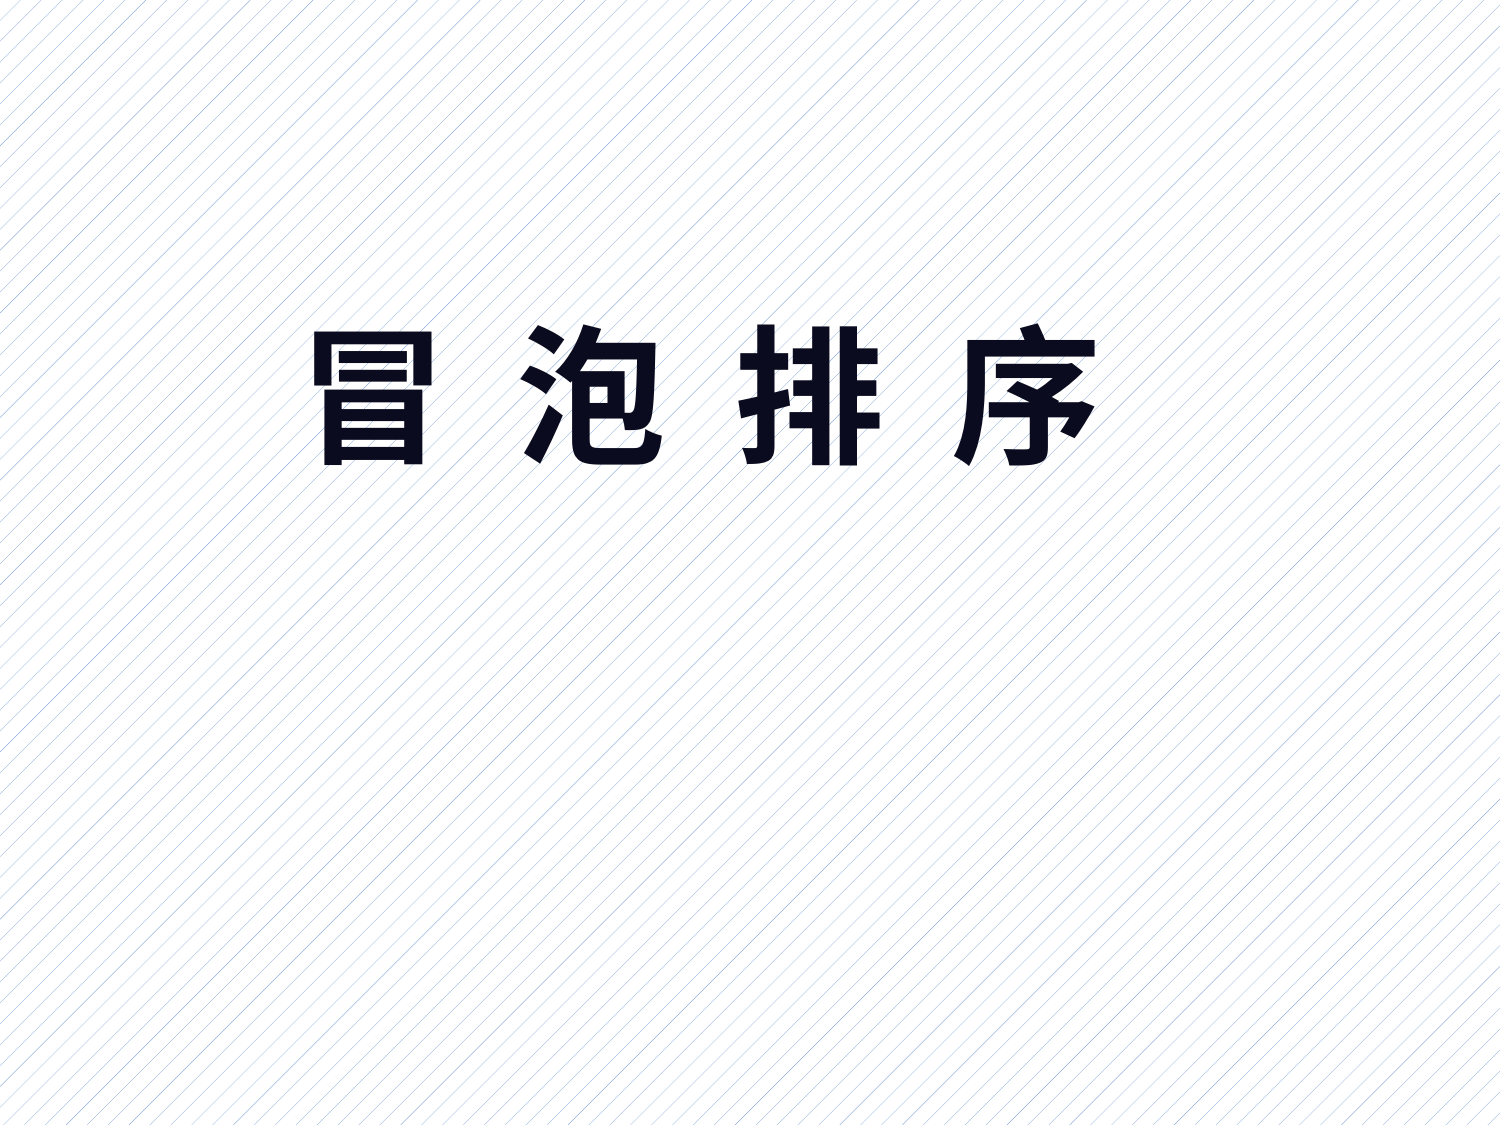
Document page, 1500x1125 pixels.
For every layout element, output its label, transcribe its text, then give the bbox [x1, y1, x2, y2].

text_box 冒 泡 排 序 [0, 295, 1401, 1034]
